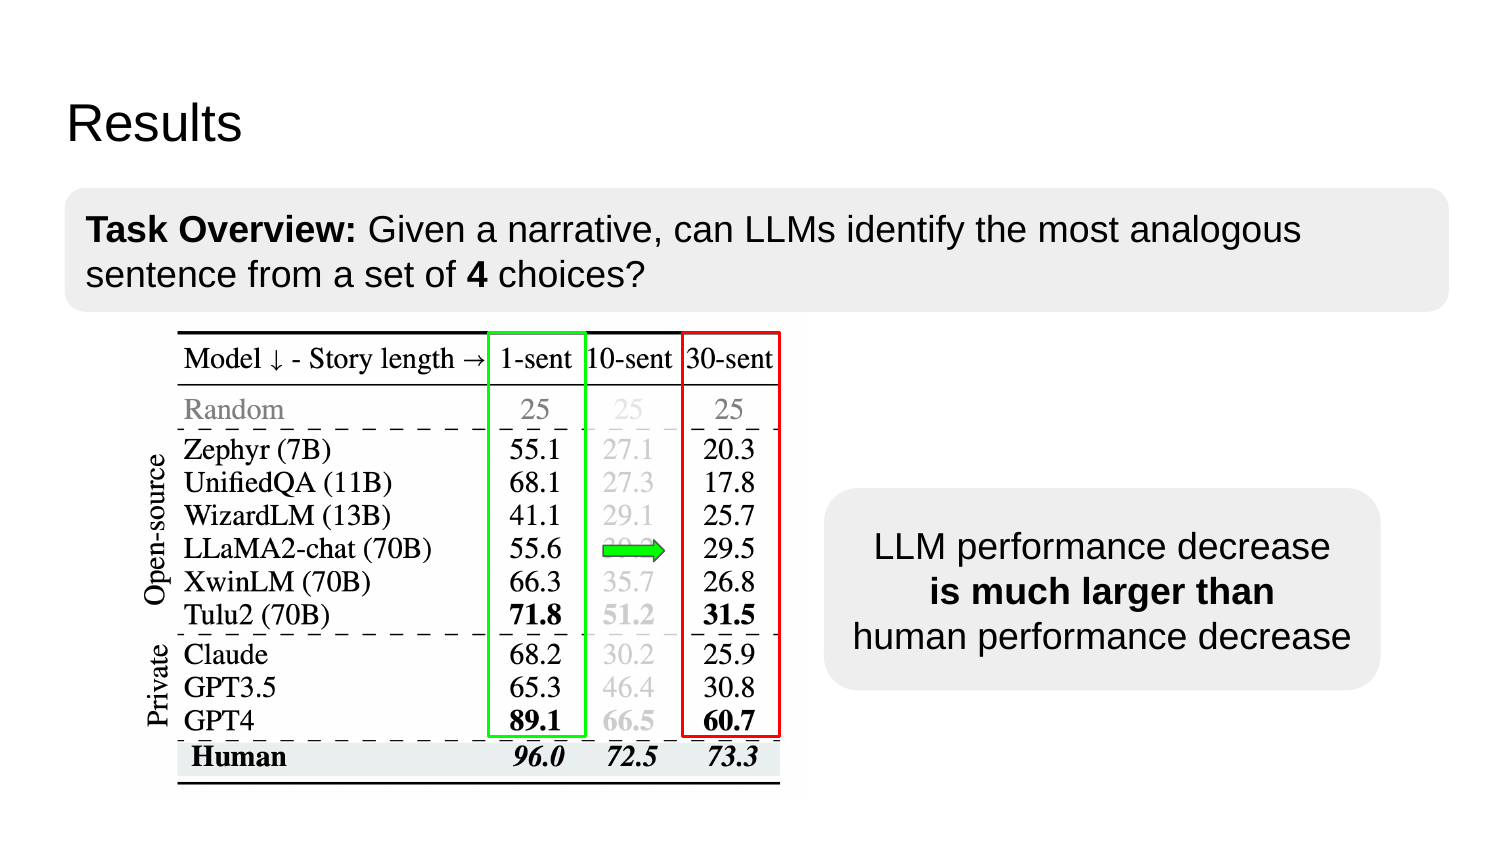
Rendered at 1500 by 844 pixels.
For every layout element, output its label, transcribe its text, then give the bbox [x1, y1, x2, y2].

title Results [51, 72, 1449, 167]
picture [117, 313, 807, 800]
text_box LLM performance decrease is much larger than human performance decrease [823, 488, 1381, 691]
text_box Task Overview: Given a narrative, can LLMs identify the most analogous sentence from a set of 4 choices? [64, 187, 1449, 312]
